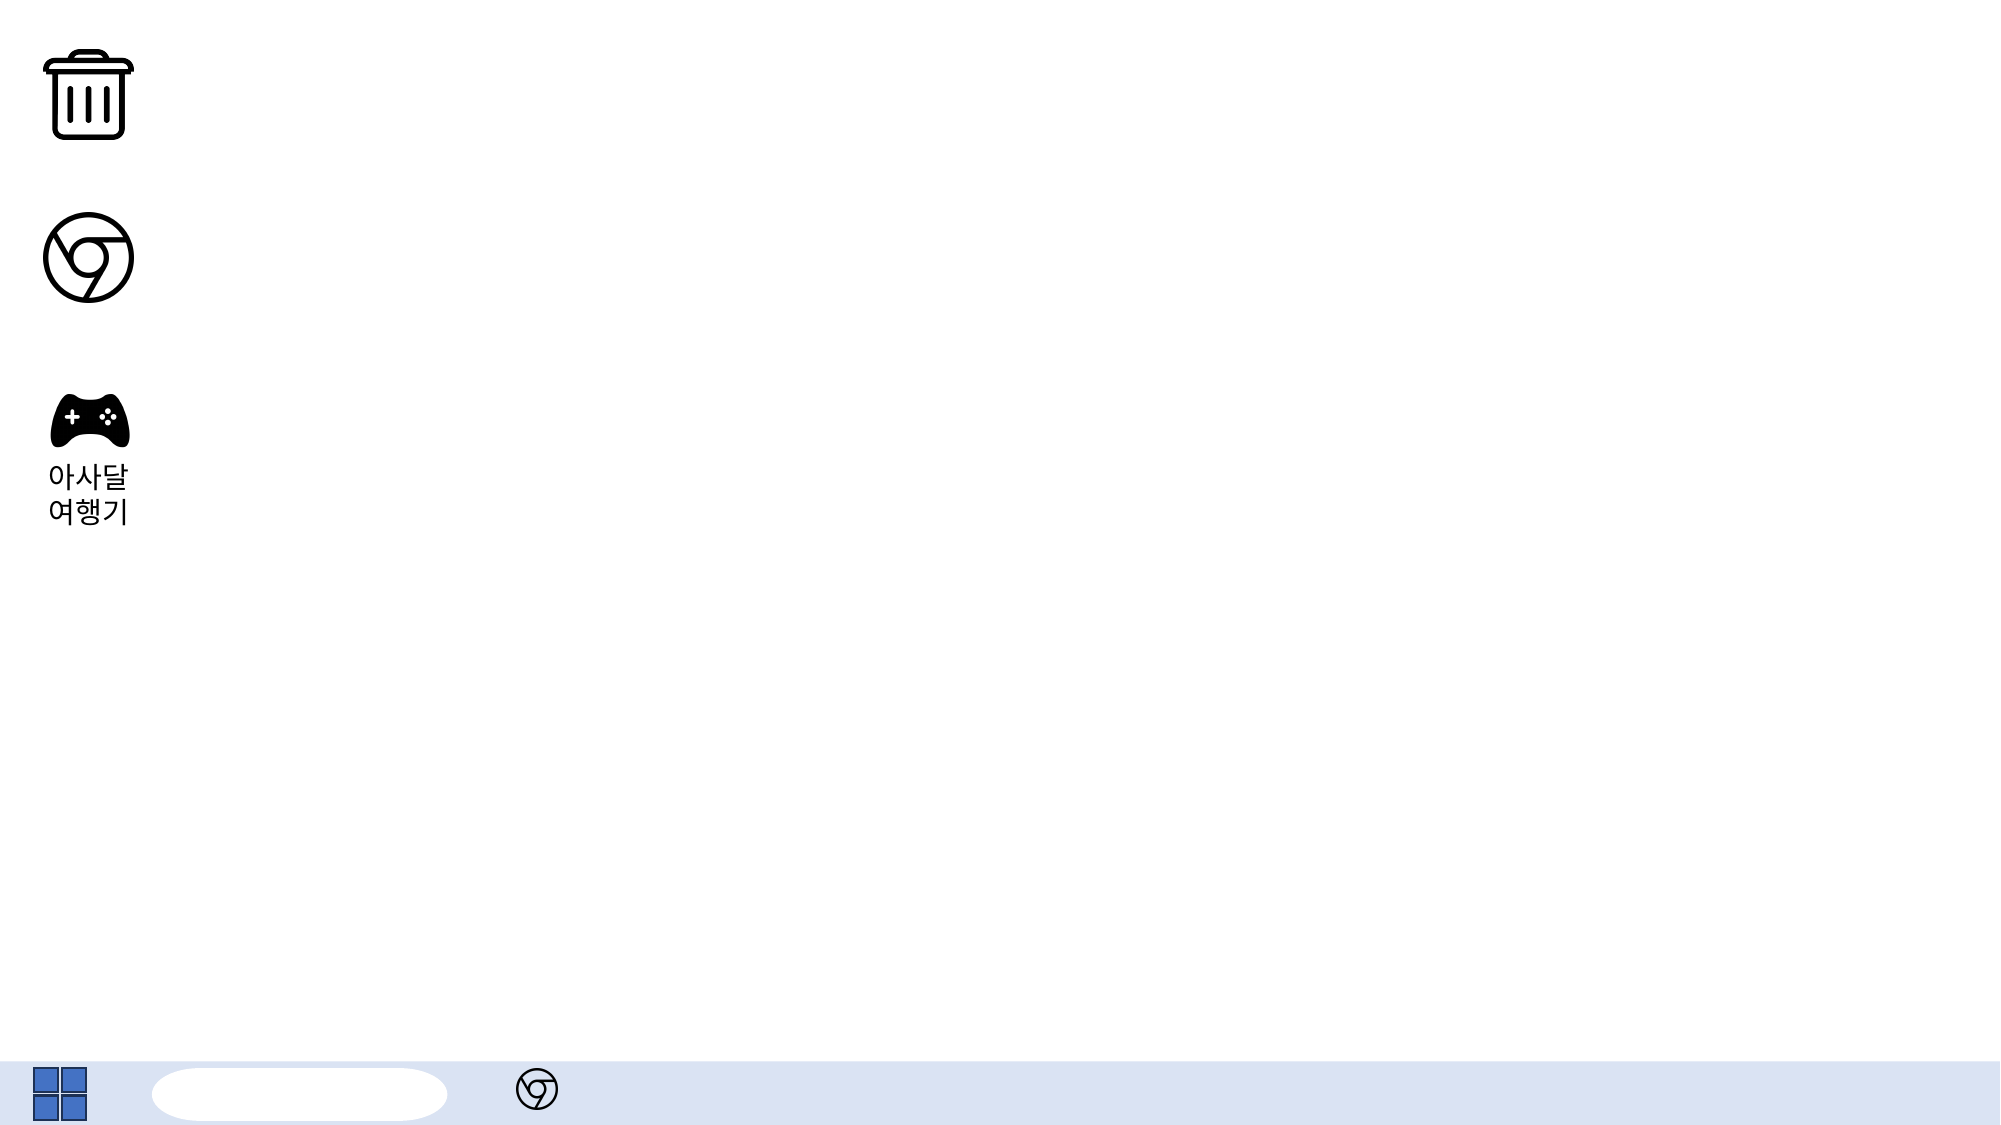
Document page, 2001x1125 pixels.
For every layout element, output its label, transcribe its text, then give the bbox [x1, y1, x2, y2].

picture [43, 212, 134, 303]
picture [44, 375, 135, 466]
text_box [150, 1067, 449, 1122]
picture [516, 1068, 558, 1110]
text_box [0, 1060, 2000, 1125]
picture [43, 49, 134, 140]
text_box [33, 1068, 87, 1120]
text_box 아사달 여행기 [33, 452, 152, 538]
